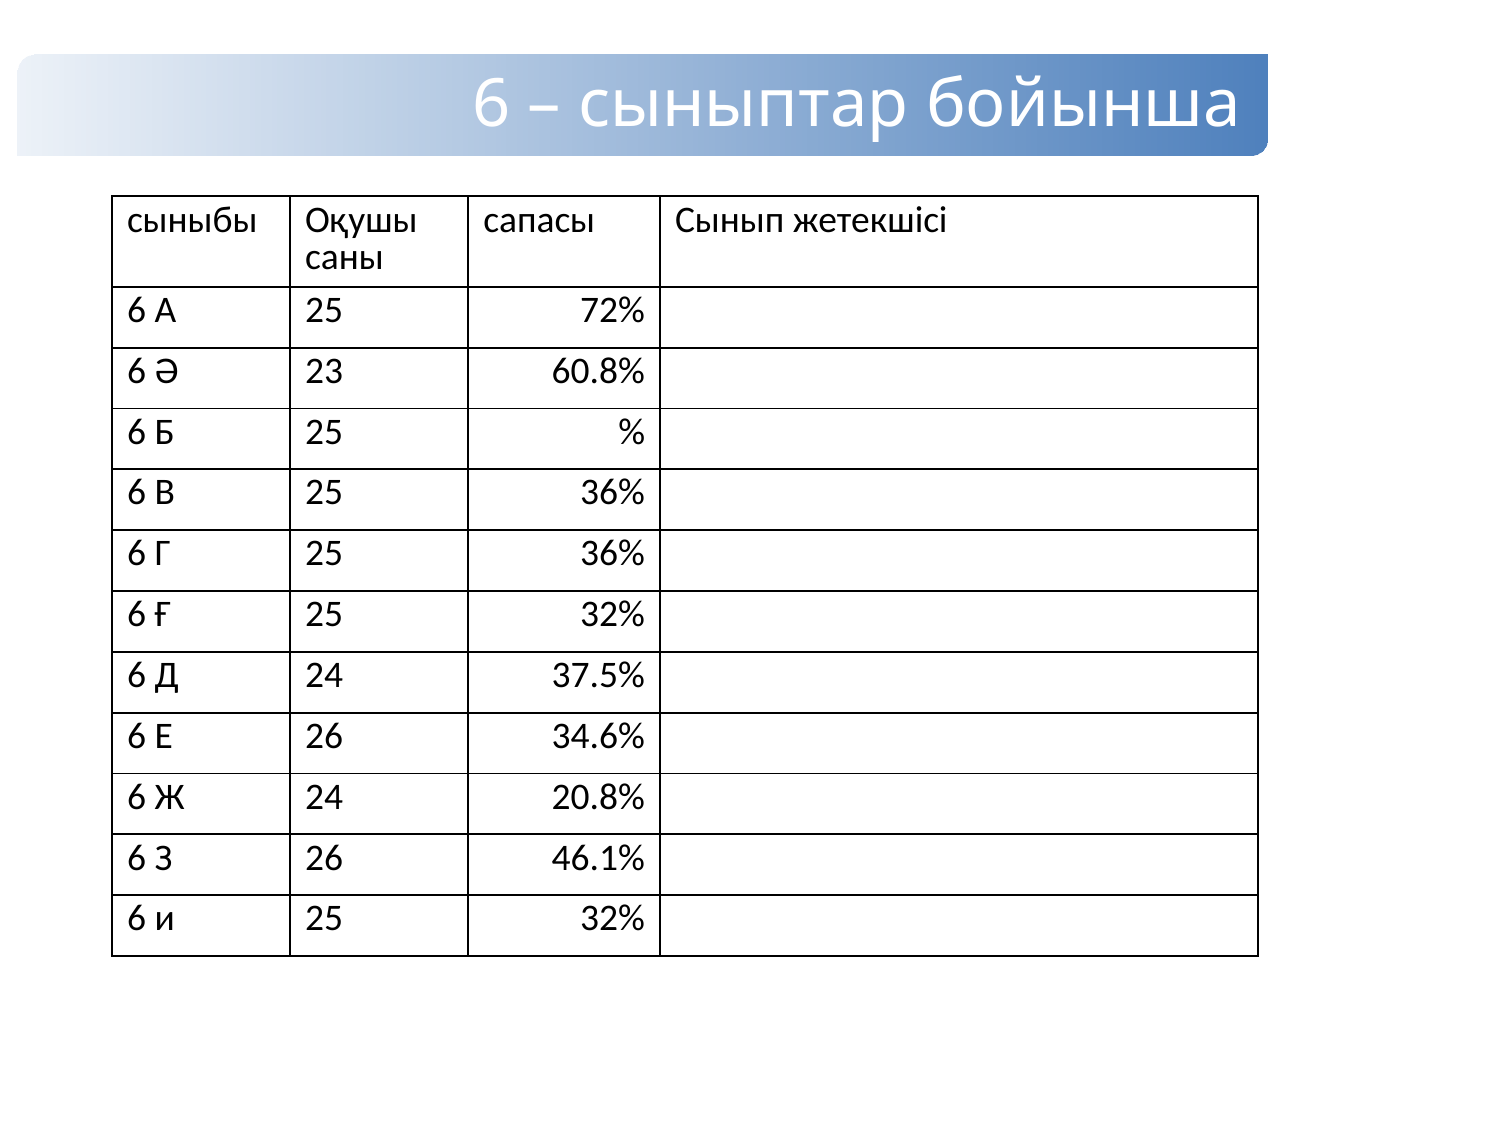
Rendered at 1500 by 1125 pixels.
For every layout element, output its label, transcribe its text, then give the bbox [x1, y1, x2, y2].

table_cell 6 Б [113, 409, 289, 468]
table_cell [661, 592, 1257, 651]
table_cell 46.1% [469, 835, 659, 894]
table_cell 6 Д [113, 653, 289, 712]
table_cell [661, 896, 1257, 955]
table_cell 6 З [113, 835, 289, 894]
table_cell [661, 835, 1257, 894]
table_cell [661, 288, 1257, 347]
table_cell 60.8% [469, 349, 659, 408]
table_cell [661, 349, 1257, 408]
table_cell [661, 714, 1257, 773]
table_header Сынып жетекшісі [661, 197, 1257, 286]
table_cell 6 Г [113, 531, 289, 590]
table_cell 25 [291, 592, 467, 651]
table_cell [661, 470, 1257, 529]
table_cell 6 Ғ [113, 592, 289, 651]
table_cell 72% [469, 288, 659, 347]
table_header Оқушы саны [291, 197, 467, 286]
table_cell 34.6% [469, 714, 659, 773]
table_cell 6 Ә [113, 349, 289, 408]
table_cell [661, 409, 1257, 468]
text_box 6 – сыныптар бойынша [15, 52, 1270, 158]
table_cell [661, 774, 1257, 833]
table_cell 25 [291, 896, 467, 955]
table_cell 6 А [113, 288, 289, 347]
table_header сапасы [469, 197, 659, 286]
table_cell 6 и [113, 896, 289, 955]
table_header сыныбы [113, 197, 289, 286]
table_cell 24 [291, 653, 467, 712]
table_cell 24 [291, 774, 467, 833]
table_cell 25 [291, 288, 467, 347]
table_cell 25 [291, 409, 467, 468]
table_cell 25 [291, 470, 467, 529]
table_cell 25 [291, 531, 467, 590]
table_cell 32% [469, 592, 659, 651]
table_cell 6 Ж [113, 774, 289, 833]
table_cell 36% [469, 470, 659, 529]
table_cell [661, 531, 1257, 590]
table_cell 20.8% [469, 774, 659, 833]
table_cell 26 [291, 835, 467, 894]
table_cell [661, 653, 1257, 712]
table_cell 6 В [113, 470, 289, 529]
table_cell % [469, 409, 659, 468]
table_cell 32% [469, 896, 659, 955]
table_cell 26 [291, 714, 467, 773]
table_cell 6 Е [113, 714, 289, 773]
table_cell 37.5% [469, 653, 659, 712]
table_cell 23 [291, 349, 467, 408]
table_cell 36% [469, 531, 659, 590]
